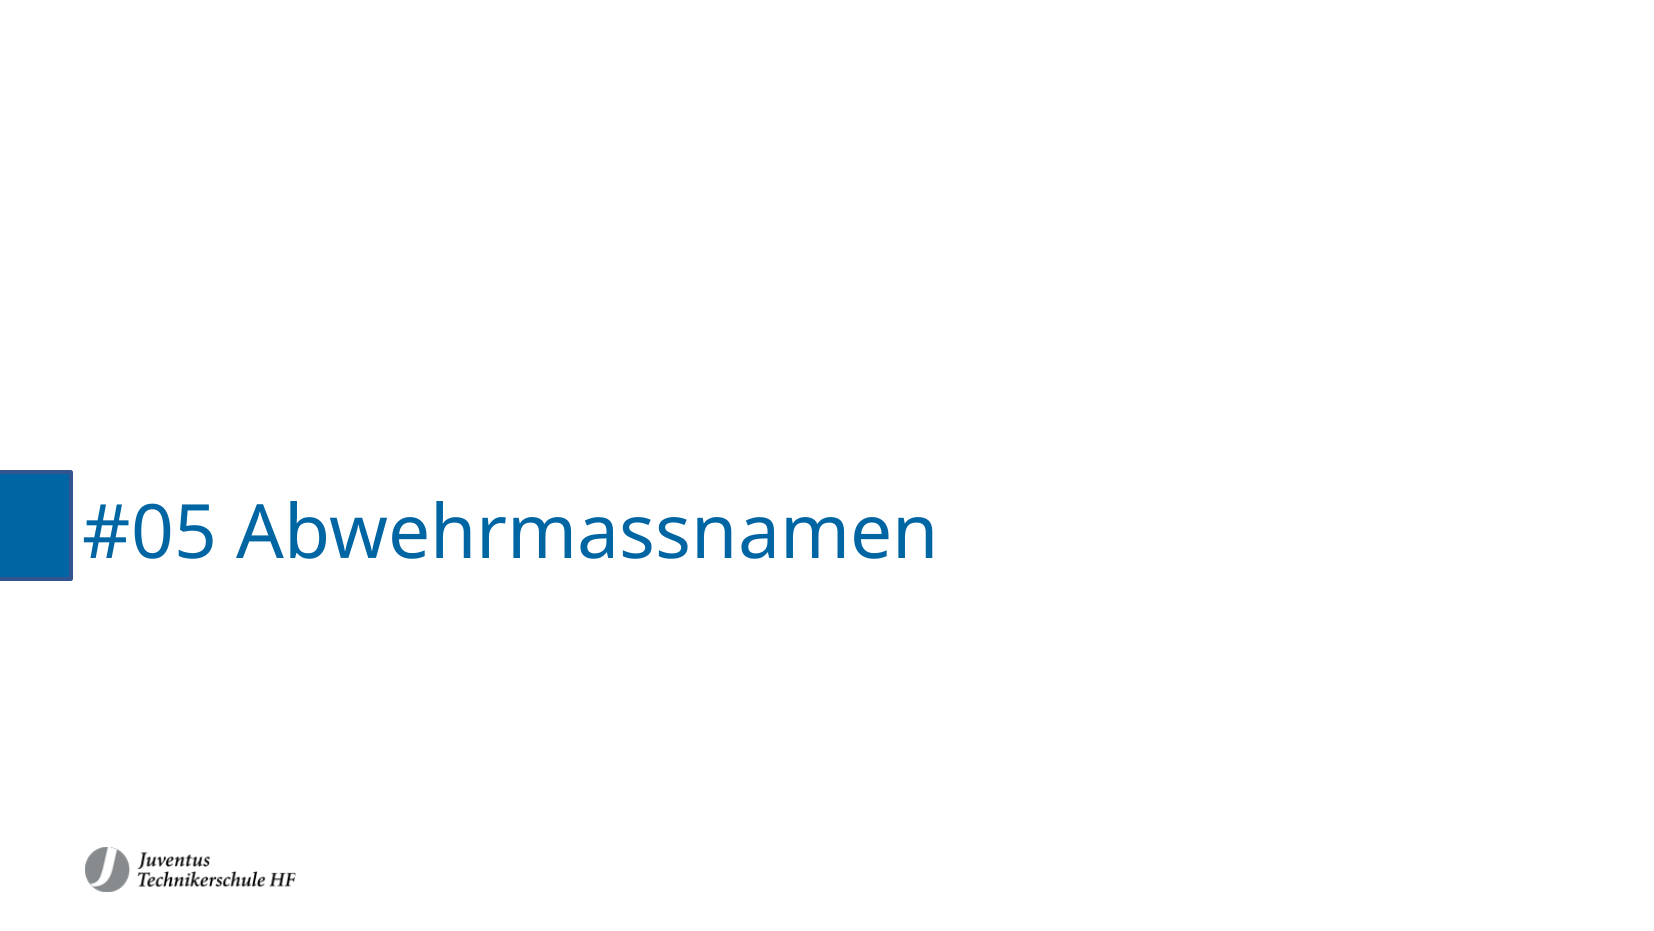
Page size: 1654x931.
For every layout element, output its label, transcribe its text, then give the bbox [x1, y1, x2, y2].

title #05 Abwehrmassnamen [82, 450, 1571, 606]
picture [85, 847, 296, 892]
